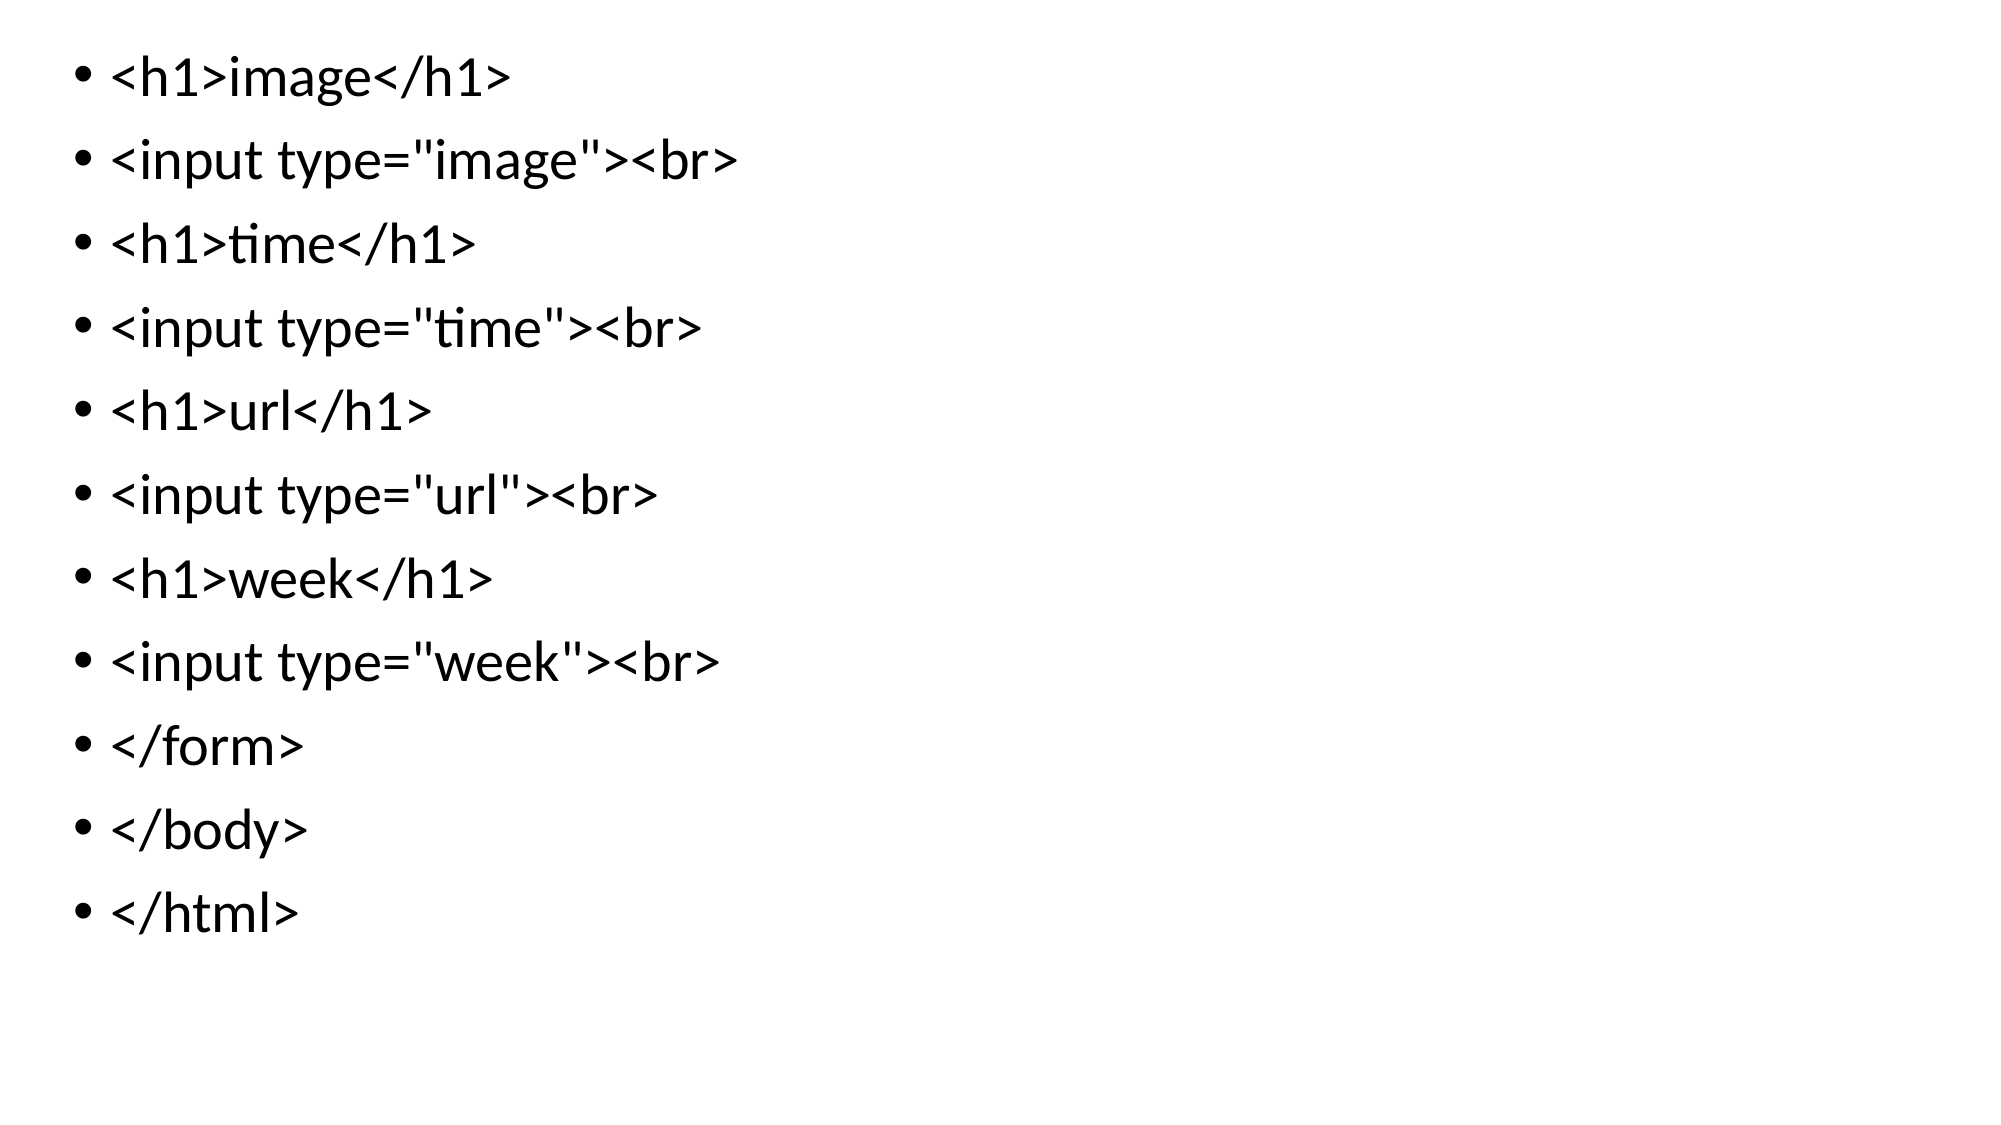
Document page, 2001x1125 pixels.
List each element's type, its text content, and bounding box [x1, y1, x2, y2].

list <h1>image</h1> <input type="image"><br> <h1>time</h1> <input type="time"><br> <h1>url</h1> <input type="url"><br> <h1>week</h1> <input type="week"><br> </form> </body> </html> [58, 38, 1959, 1098]
